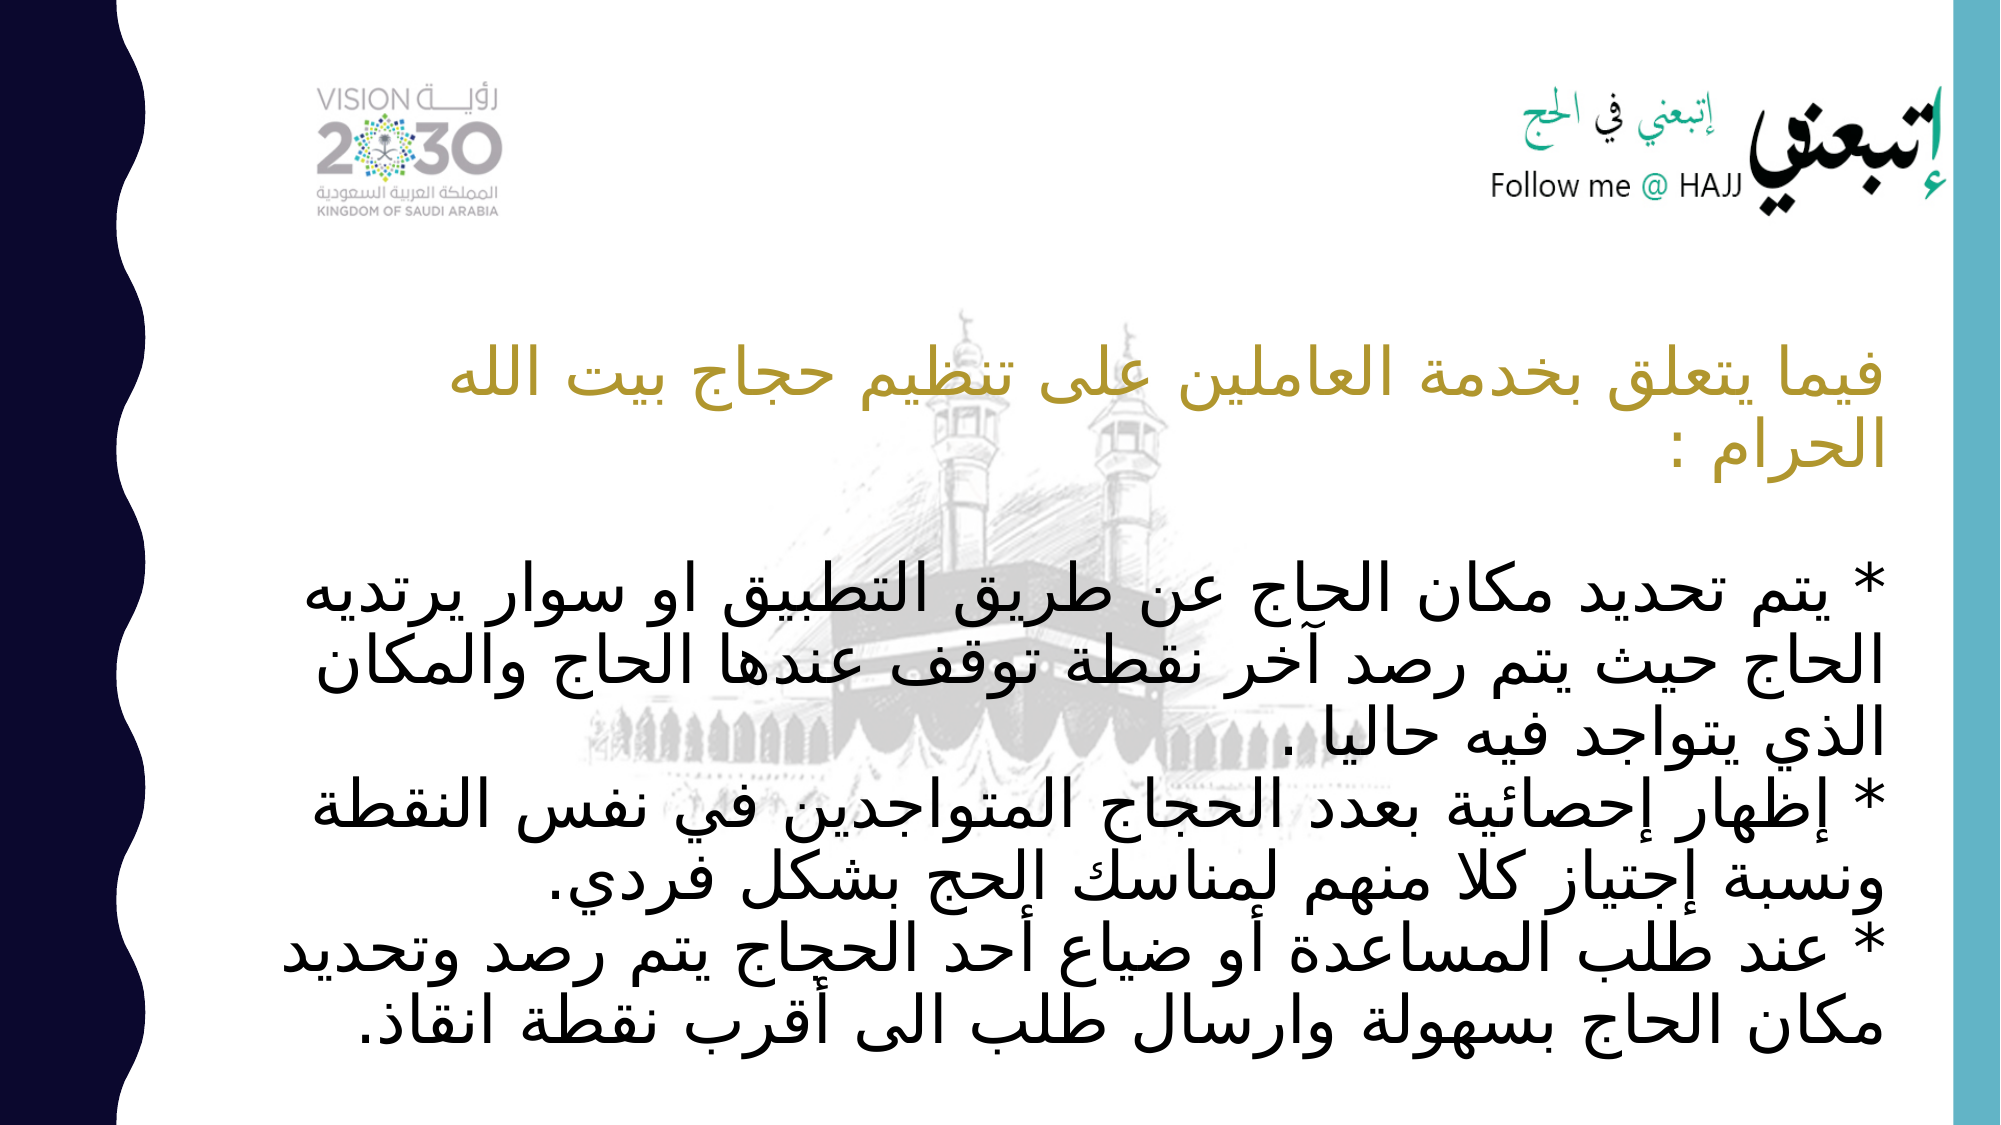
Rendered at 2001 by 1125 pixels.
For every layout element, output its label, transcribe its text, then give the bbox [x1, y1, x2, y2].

title فيما يتعلق بخدمة العاملين على تنظيم حجاج بيت الله الحرام : * يتم تحديد مكان الحاج عن طريق التطبيق او سوار يرتديه الحاج حيث يتم رصد آخر نقطة توقف عندها الحاج والمكان الذي يتواجد فيه حاليا . * إظهار إحصائية بعدد الحجاج المتواجدين في نفس النقطة ونسبة إجتياز كلا منهم لمناسك الحج بشكل فردي. * عند طلب المساعدة أو ضياع أحد الحجاج يتم رصد وتحديد مكان الحاج بسهولة وارسال طلب الى أقرب نقطة انقاذ. [210, 258, 1905, 981]
picture [117, 0, 1953, 1125]
